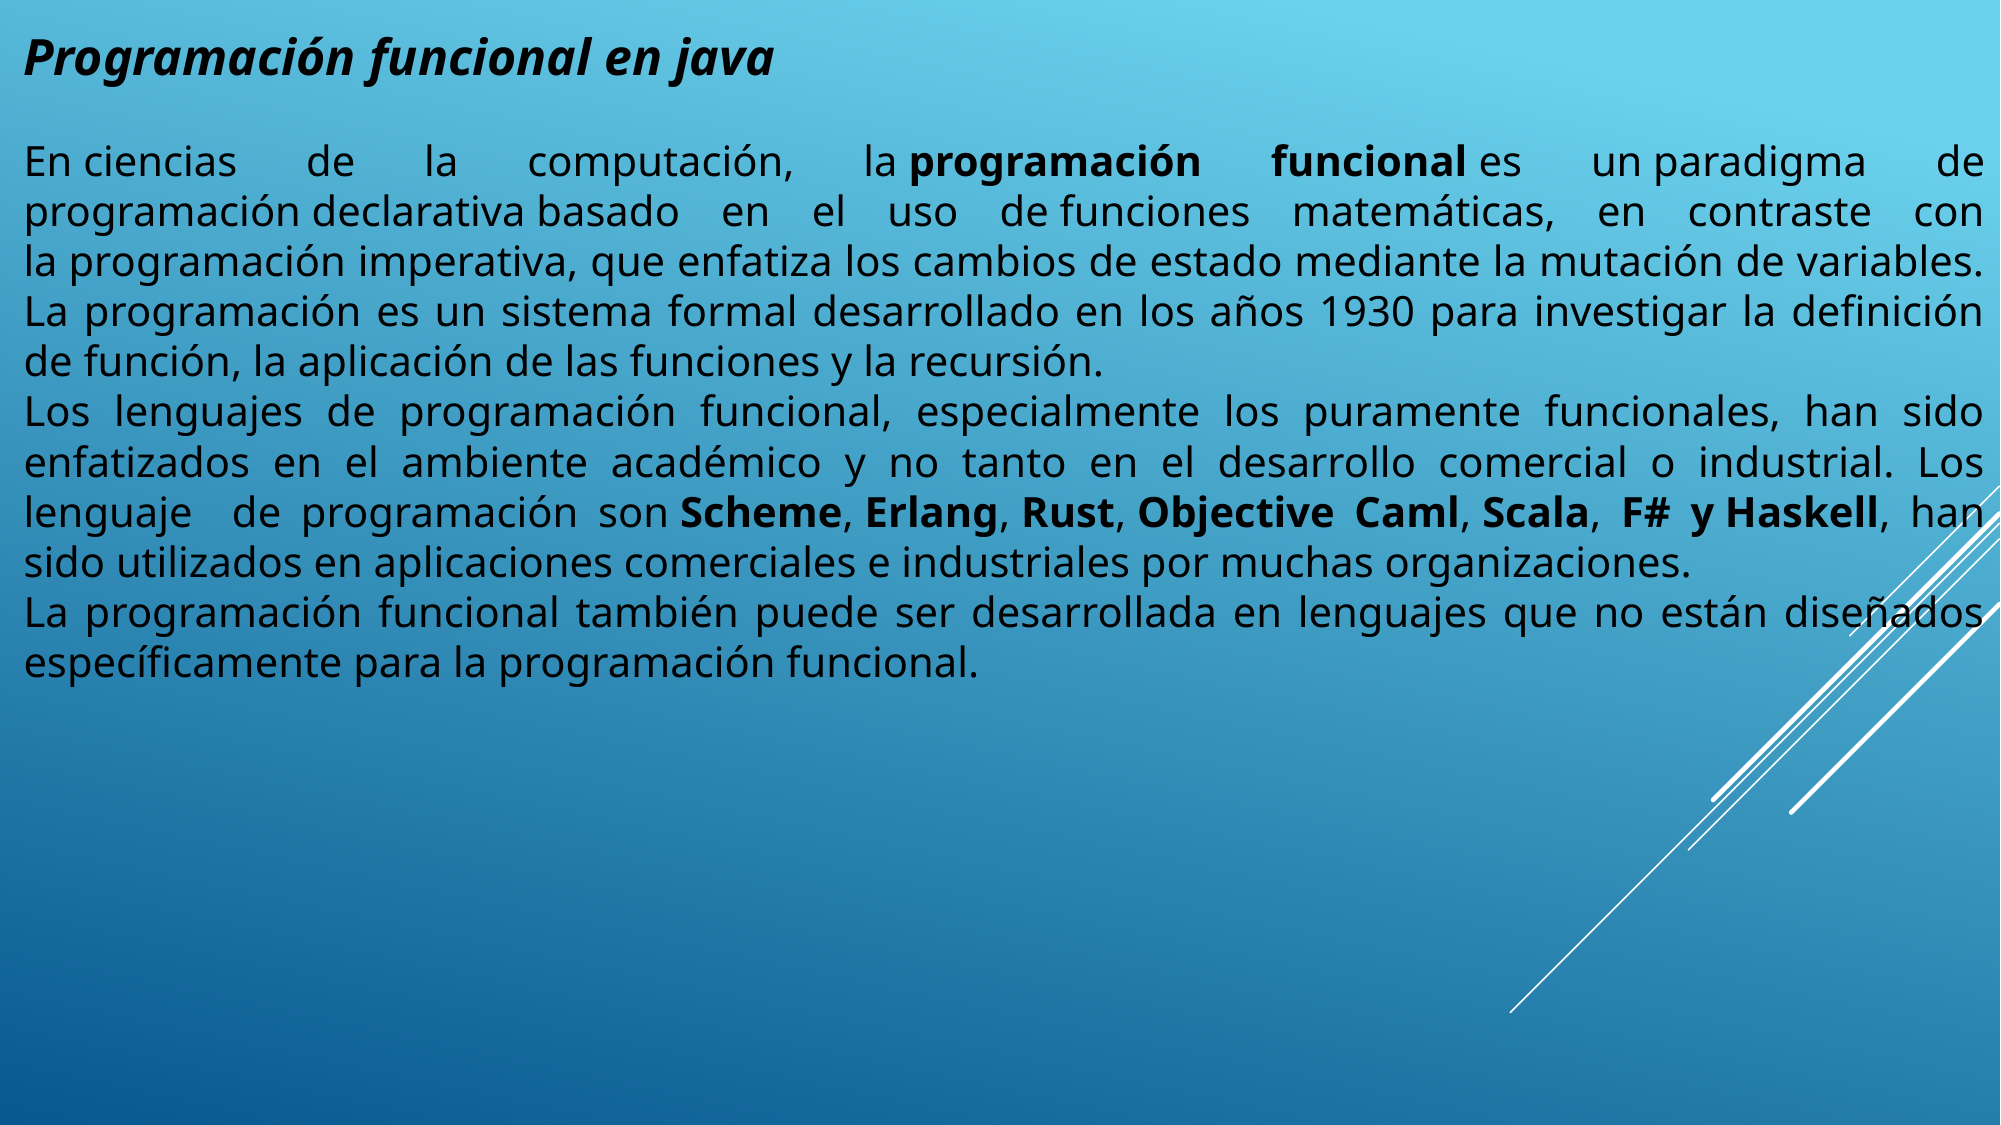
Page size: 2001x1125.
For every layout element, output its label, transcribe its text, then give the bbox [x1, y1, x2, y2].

text_box Programación funcional en java En ciencias de la computación, la programación funcional es un paradigma de programación declarativa basado en el uso de funciones matemáticas, en contraste con la programación imperativa, que enfatiza los cambios de estado mediante la mutación de variables. La programación es un sistema formal desarrollado en los años 1930 para investigar la definición de función, la aplicación de las funciones y la recursión. Los lenguajes de programación funcional, especialmente los puramente funcionales, han sido enfatizados en el ambiente académico y no tanto en el desarrollo comercial o industrial. Los lenguaje de programación son Scheme, Erlang, Rust, Objective Caml, Scala, F# y Haskell, han sido utilizados en aplicaciones comerciales e industriales por muchas organizaciones. La programación funcional también puede ser desarrollada en lenguajes que no están diseñados específicamente para la programación funcional. [8, 17, 2000, 783]
